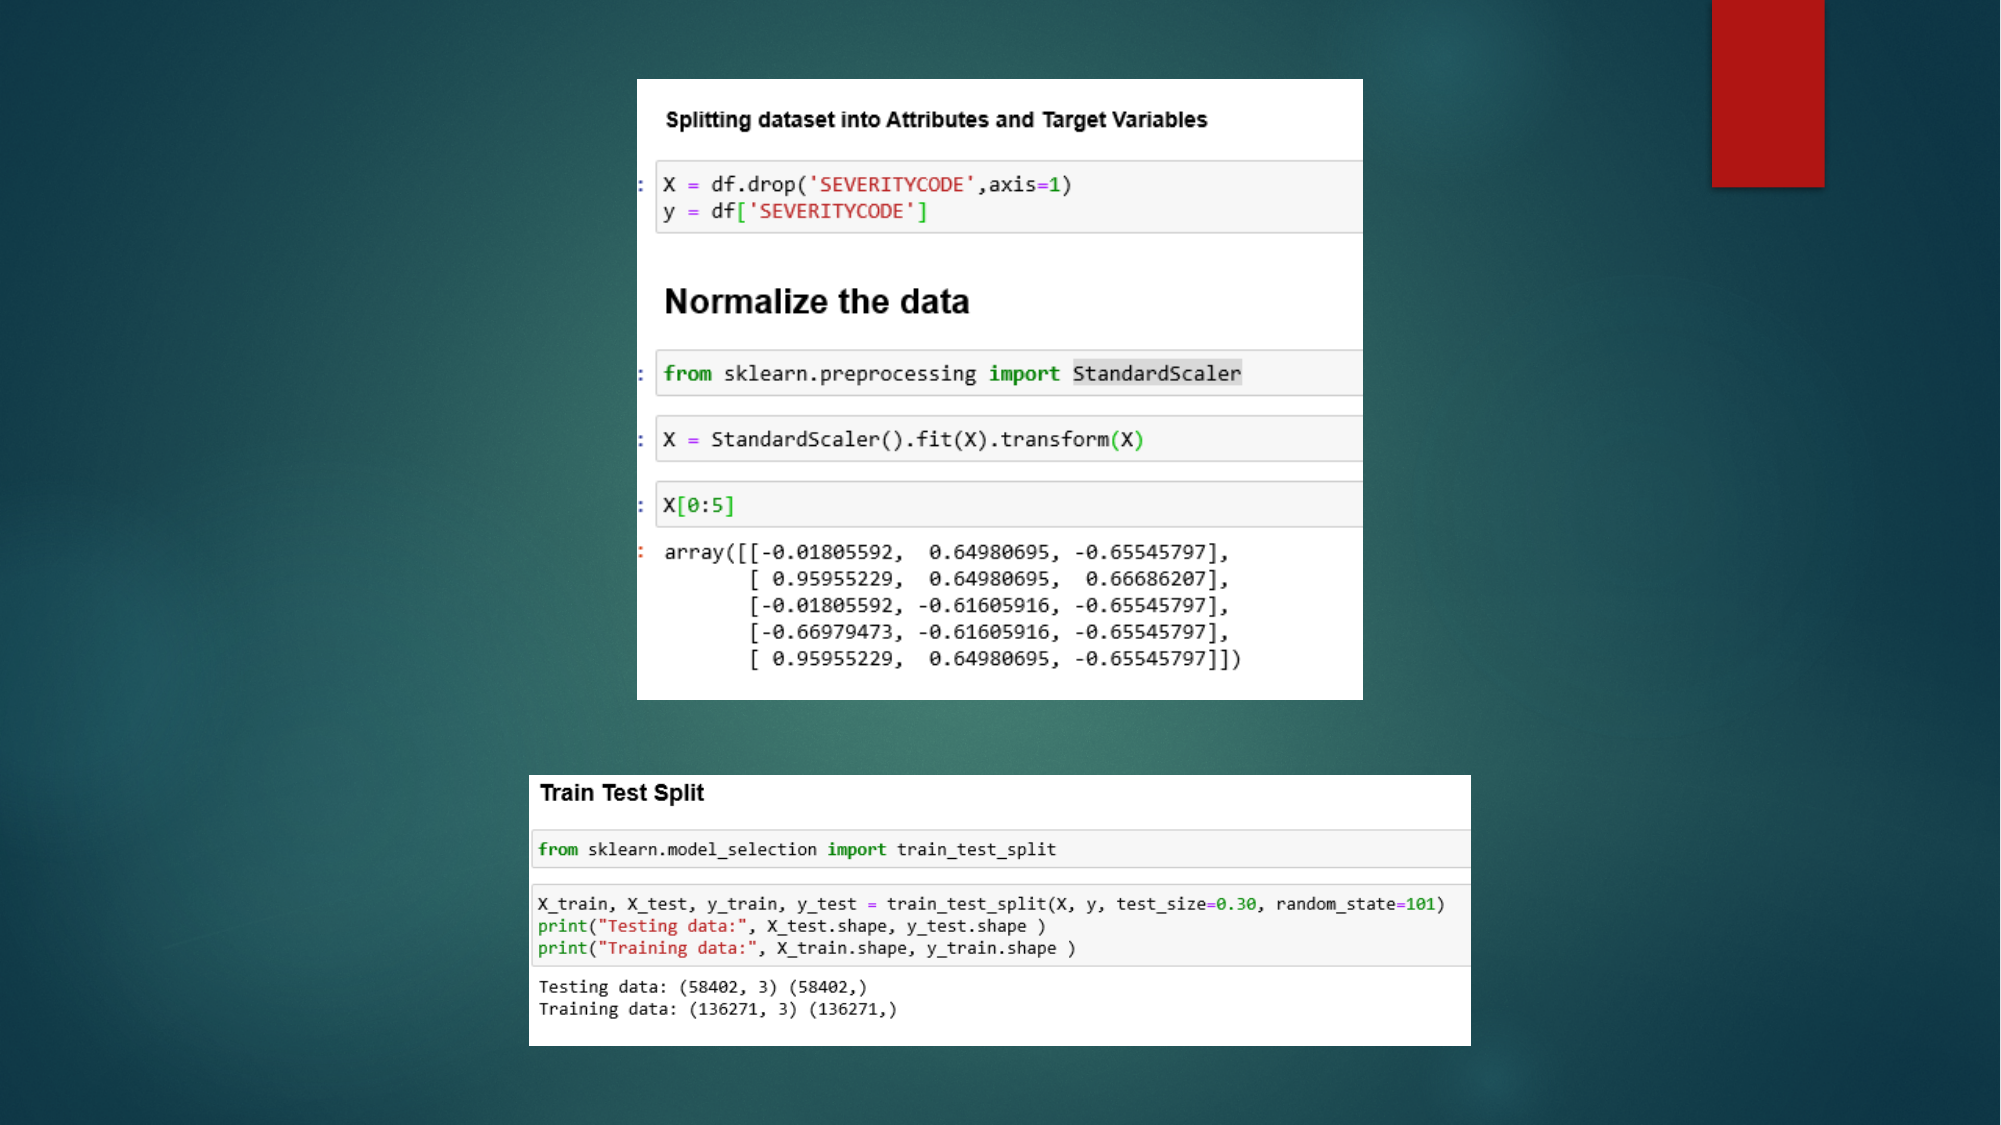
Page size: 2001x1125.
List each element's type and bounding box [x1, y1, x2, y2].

picture [0, 0, 1576, 1125]
